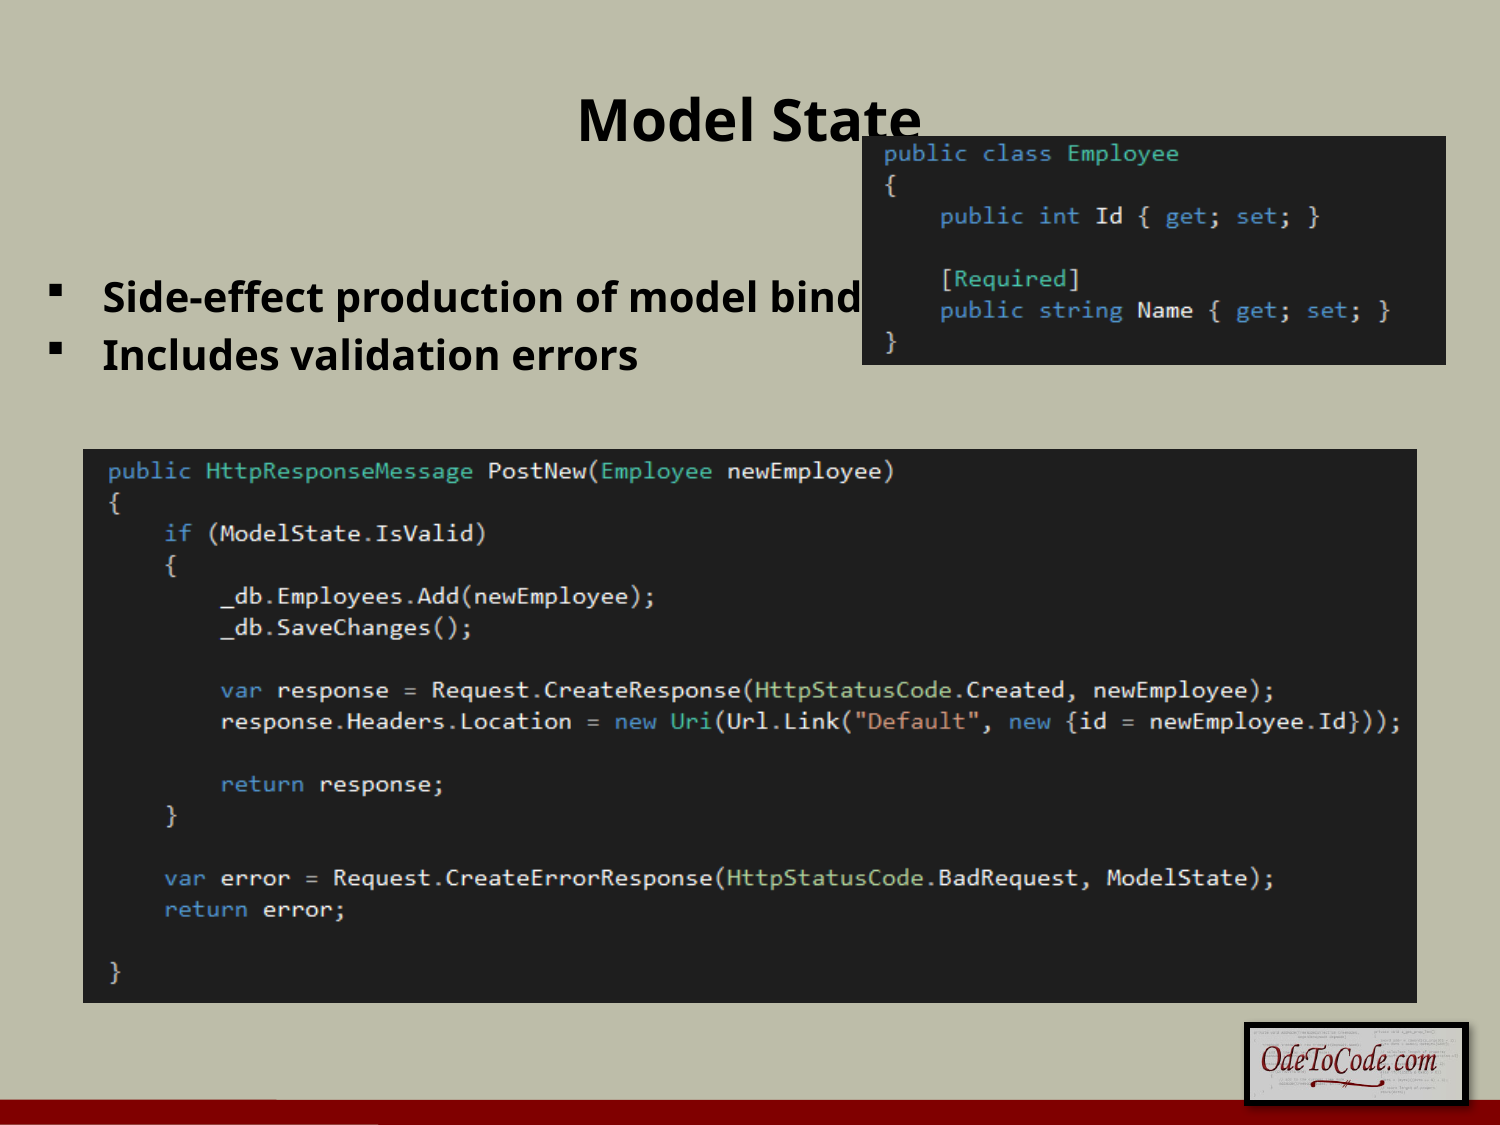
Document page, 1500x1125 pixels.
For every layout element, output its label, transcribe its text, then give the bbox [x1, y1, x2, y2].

picture [83, 449, 1417, 1004]
picture [1250, 1028, 1462, 1100]
title Model State [30, 17, 1469, 220]
picture [862, 136, 1446, 366]
list Side-effect production of model binding Includes validation errors [30, 262, 1469, 976]
